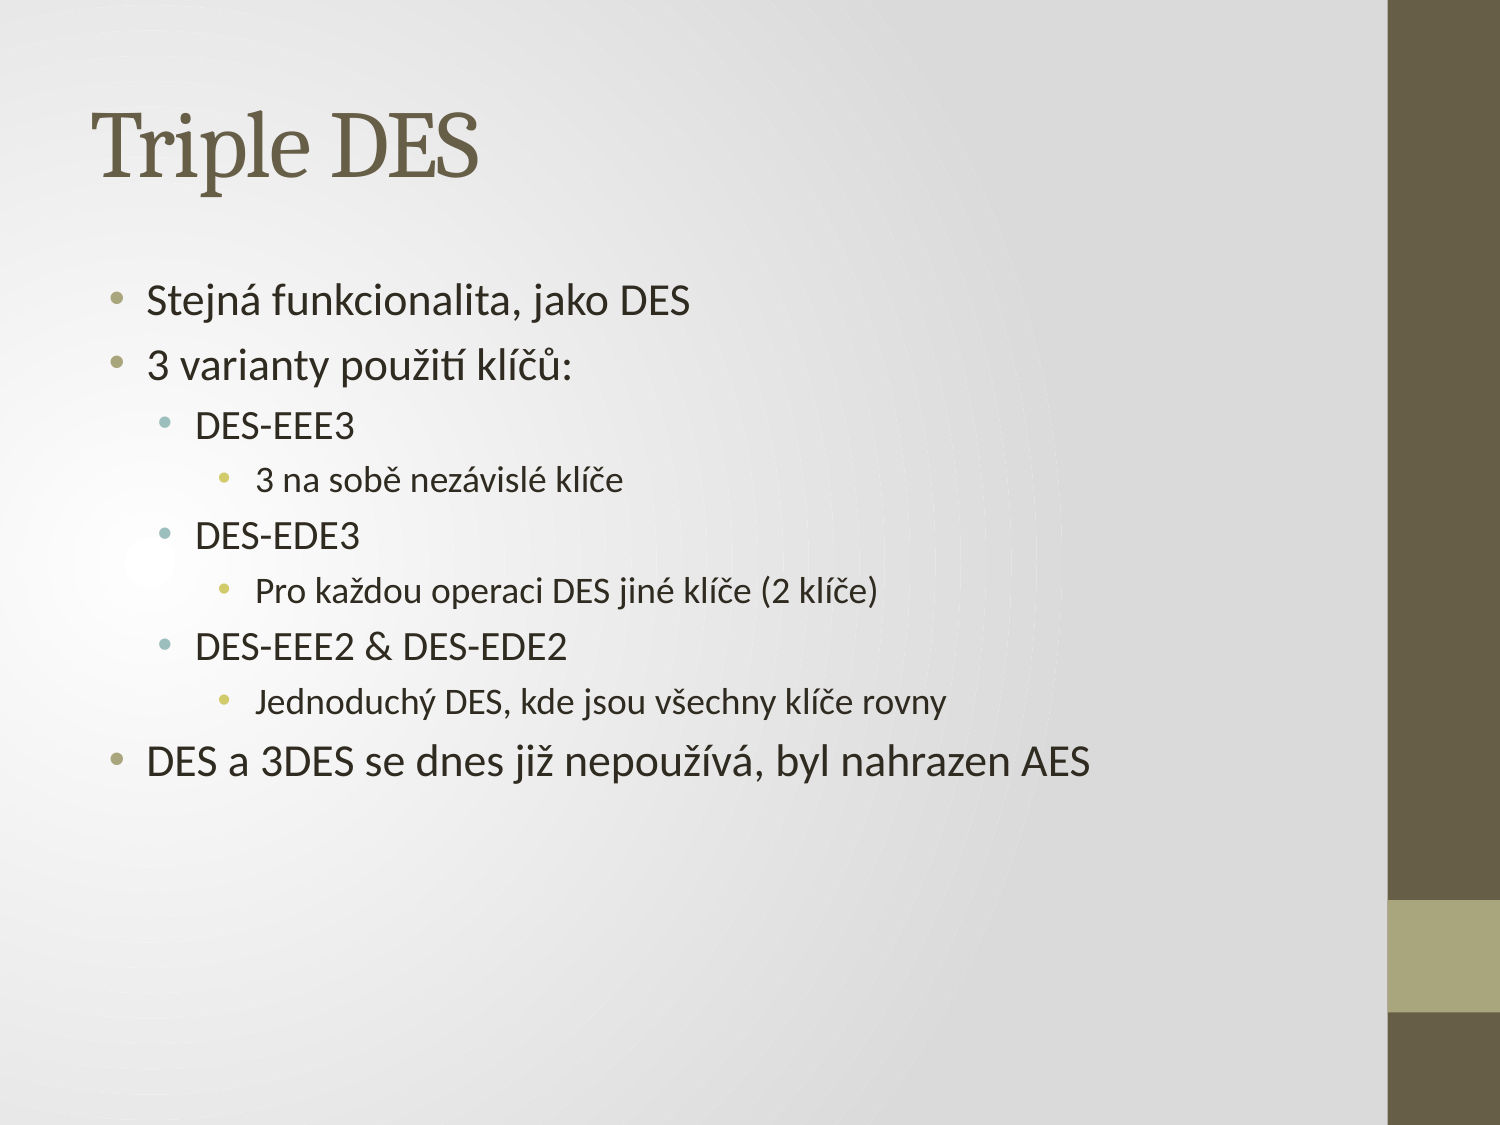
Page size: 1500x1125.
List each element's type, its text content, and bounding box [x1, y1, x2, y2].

list Stejná funkcionalita, jako DES 3 varianty použití klíčů: DES-EEE3 3 na sobě nezávislé klíče DES-EDE3 Pro každou operaci DES jiné klíče (2 klíče) DES-EEE2 & DES-EDE2 Jednoduchý DES, kde jsou všechny klíče rovny DES a 3DES se dnes již nepoužívá, byl nahrazen AES [75, 262, 1325, 1050]
title Triple DES [75, 45, 1325, 233]
